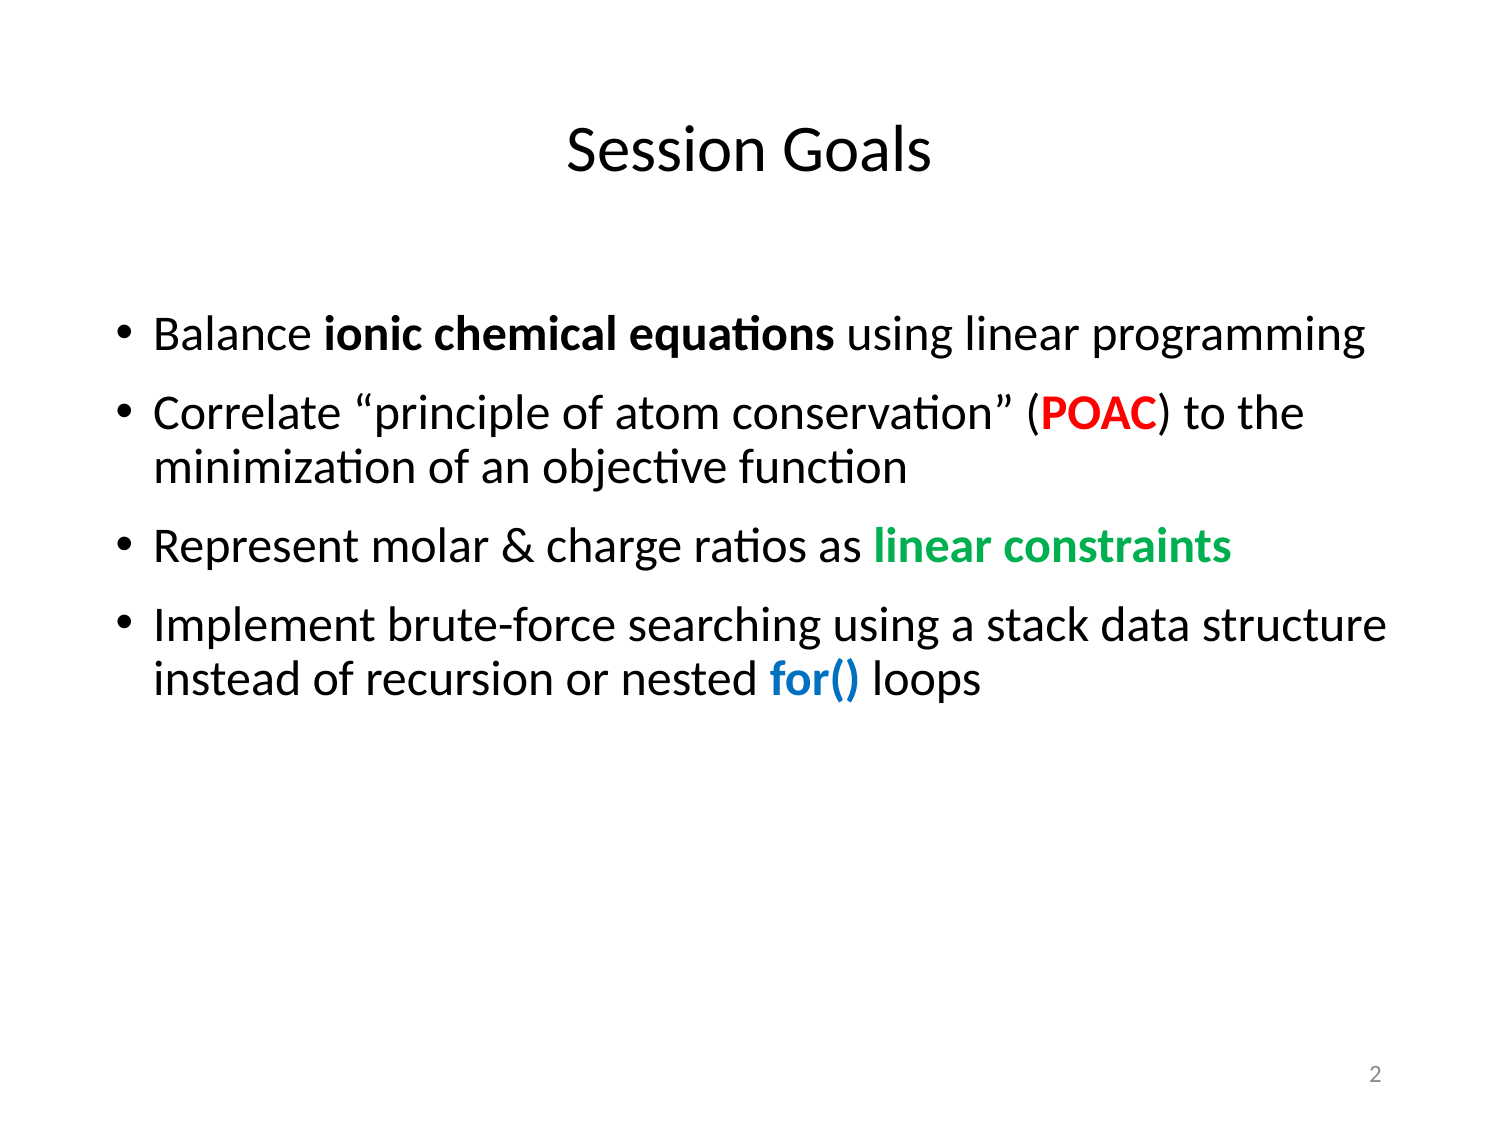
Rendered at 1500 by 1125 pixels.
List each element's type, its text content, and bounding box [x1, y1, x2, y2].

slide_number 2 [1059, 1042, 1397, 1103]
title Session Goals [103, 59, 1397, 241]
list Balance ionic chemical equations using linear programming Correlate “principle of atom conservation” (POAC) to the minimization of an objective function Represent molar & charge ratios as linear constraints Implement brute-force searching using a stack data structure instead of recursion or nested for() loops [100, 299, 1415, 1094]
